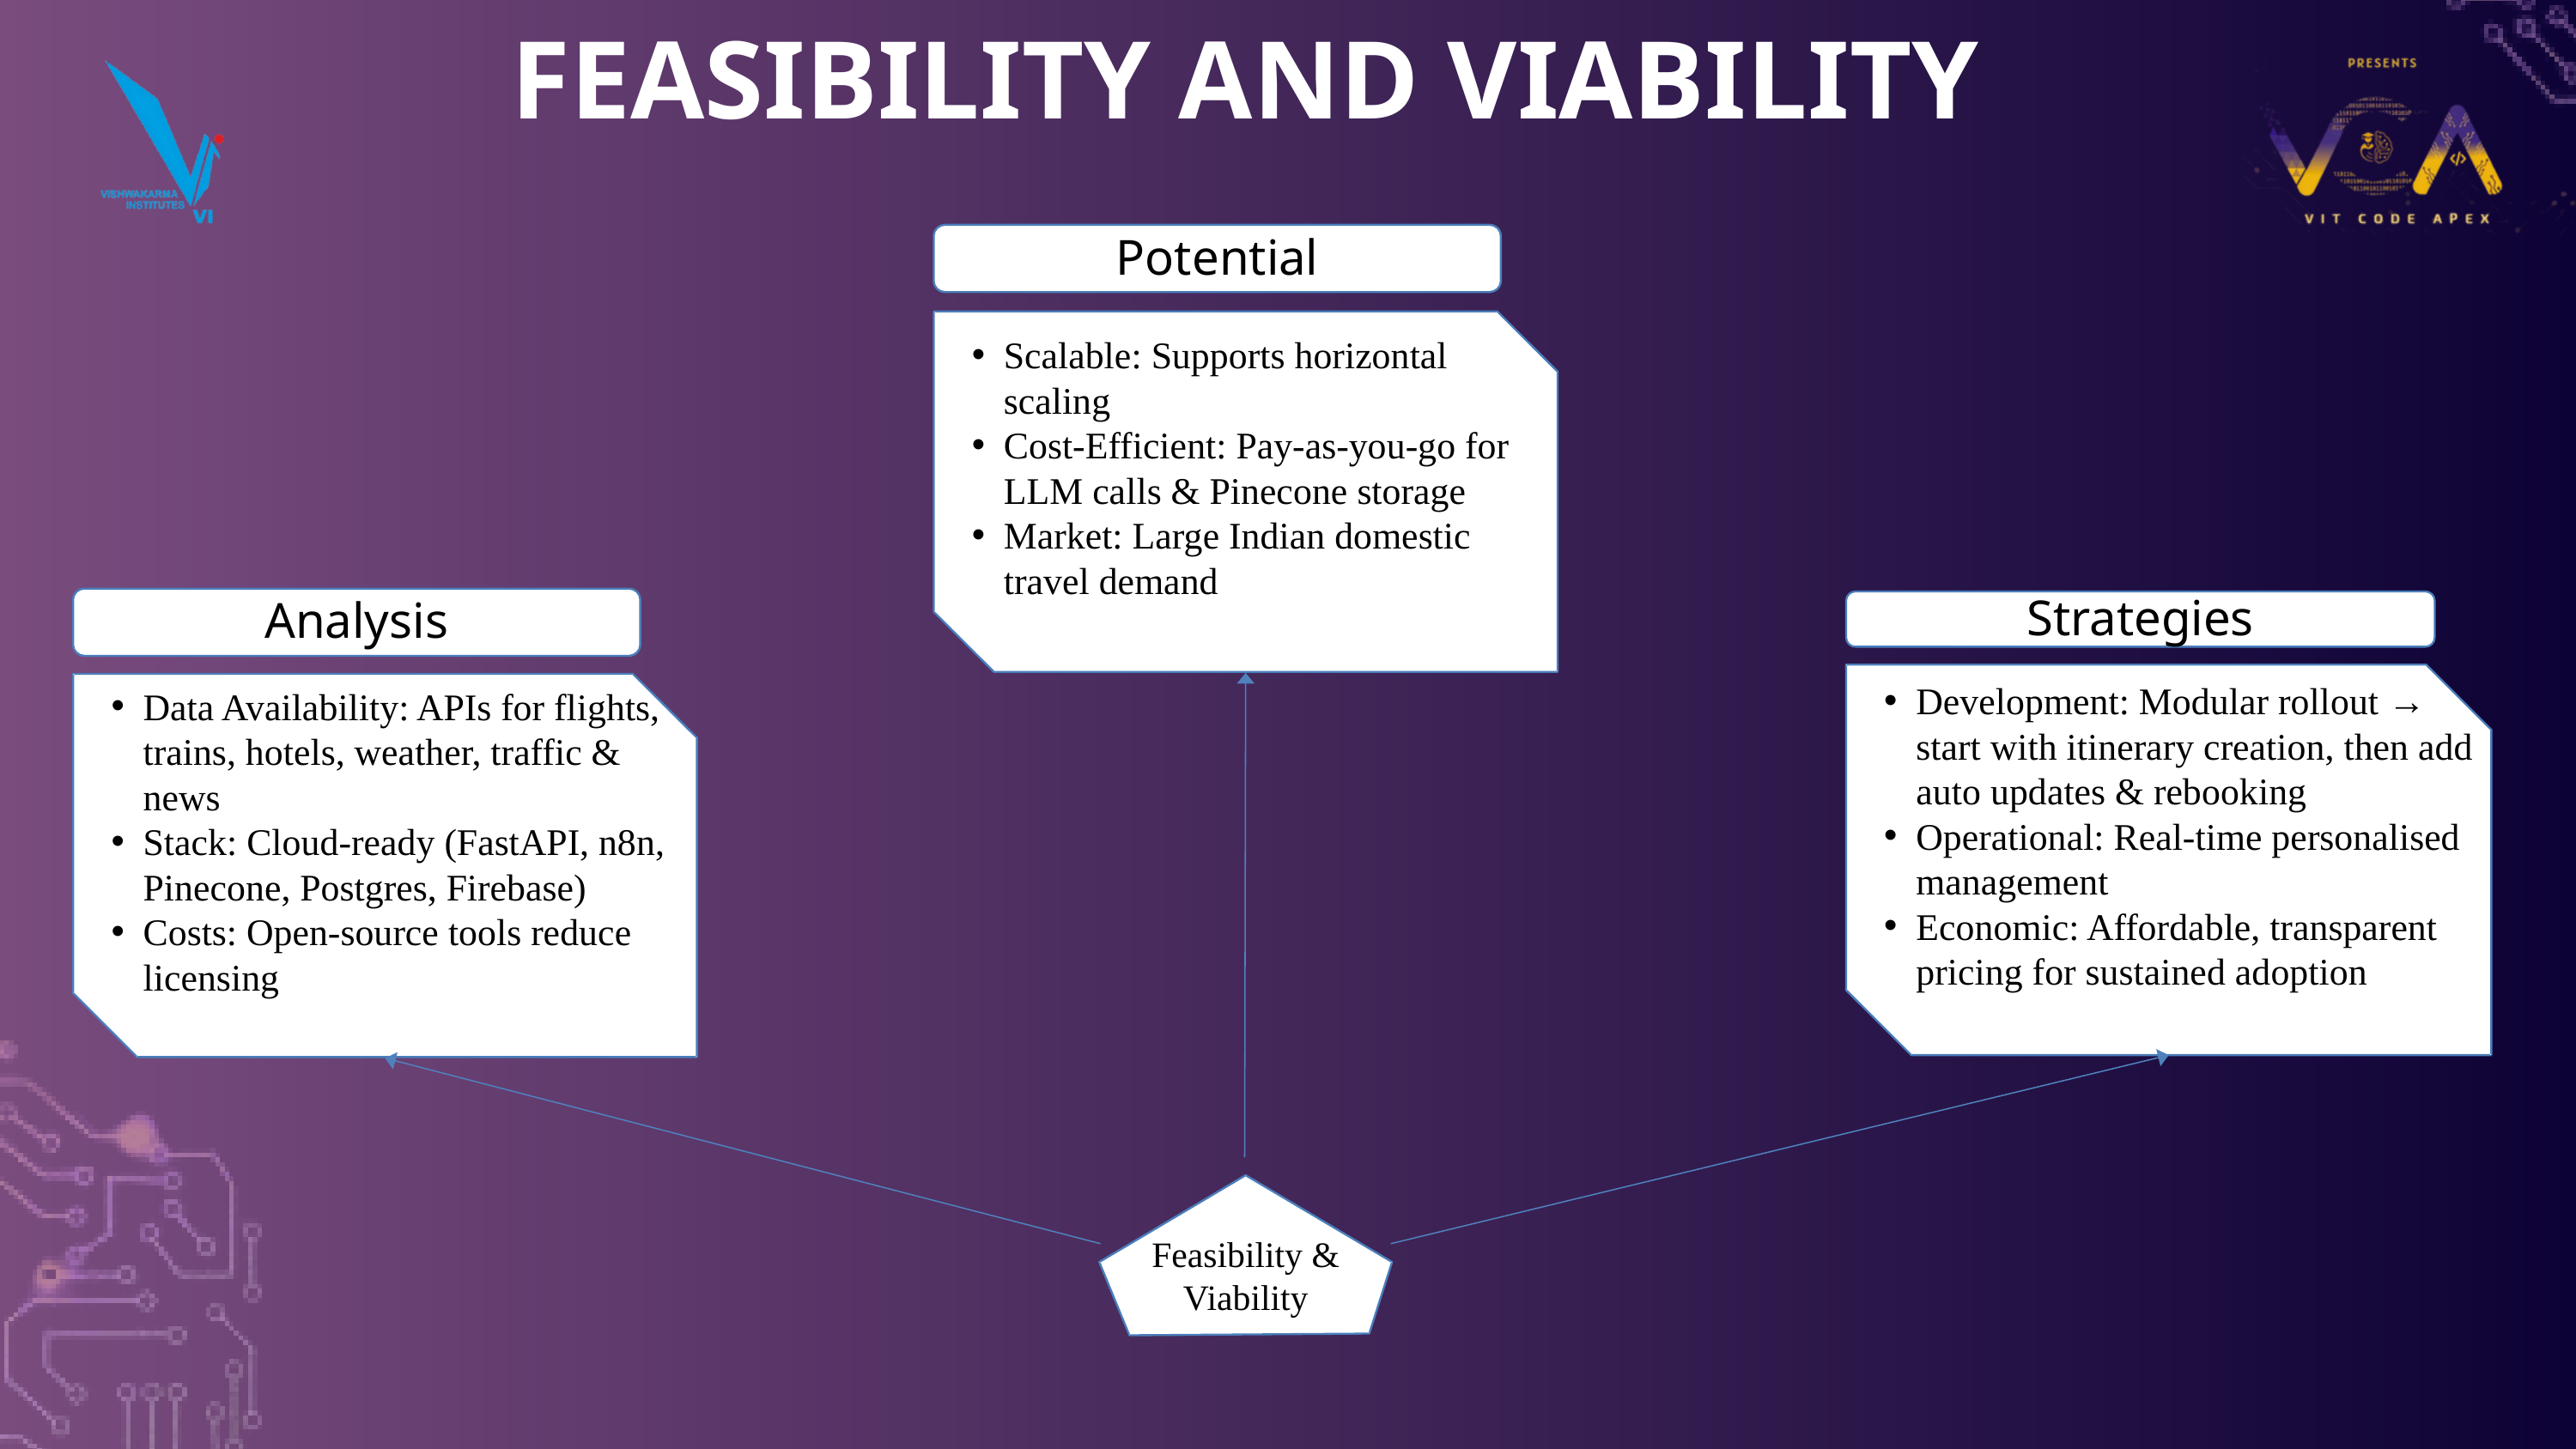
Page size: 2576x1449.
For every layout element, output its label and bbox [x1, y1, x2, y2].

text_box [71, 587, 642, 658]
text_box [933, 310, 1559, 674]
text_box [1236, 681, 1255, 1157]
text_box [0, 989, 338, 1449]
text_box [1844, 663, 2493, 1057]
text_box [389, 1064, 395, 1070]
text_box [932, 223, 1503, 294]
text_box [71, 672, 699, 1058]
text_box [1097, 1173, 1394, 1337]
text_box [1931, 0, 2576, 545]
text_box [96, 54, 229, 235]
text_box [1844, 590, 2436, 648]
text_box [150, 0, 1927, 311]
text_box [2239, 54, 2576, 235]
